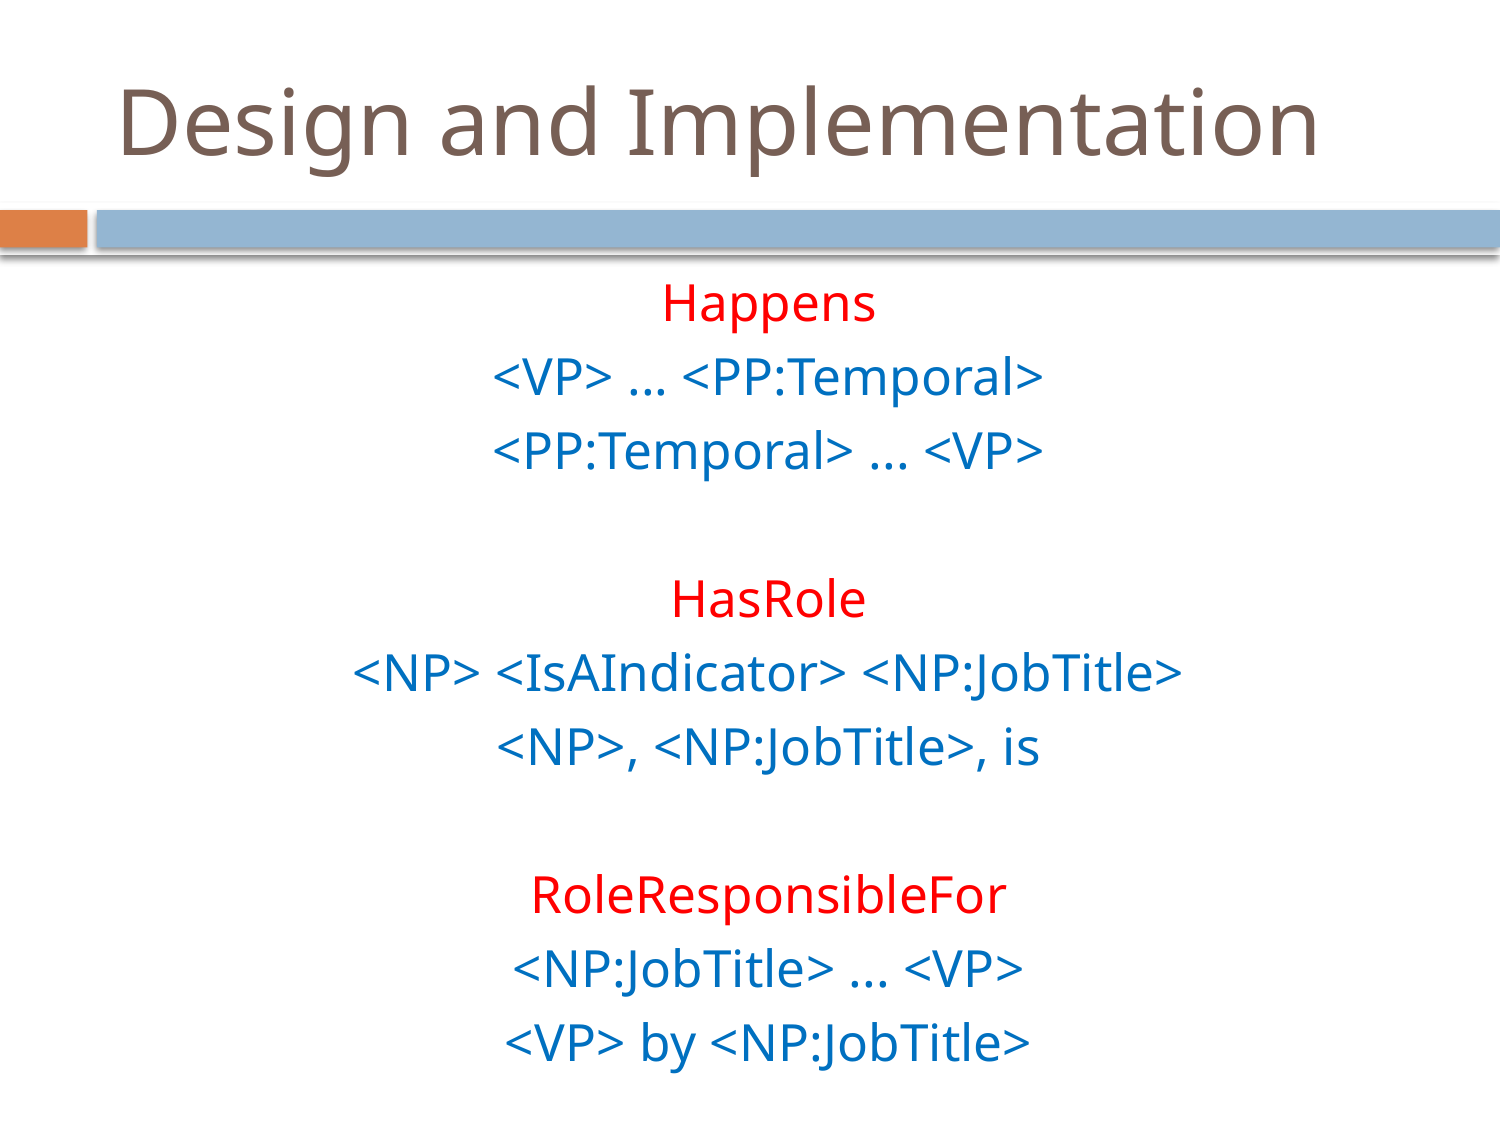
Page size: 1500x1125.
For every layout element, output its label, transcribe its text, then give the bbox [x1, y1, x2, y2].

list Happens <VP> ... <PP:Temporal> <PP:Temporal> ... <VP> HasRole <NP> <IsAIndicator> <NP:JobTitle> <NP>, <NP:JobTitle>, is RoleResponsibleFor <NP:JobTitle> ... <VP> <VP> by <NP:JobTitle> [100, 262, 1438, 1088]
title Design and Implementation [100, 37, 1438, 200]
